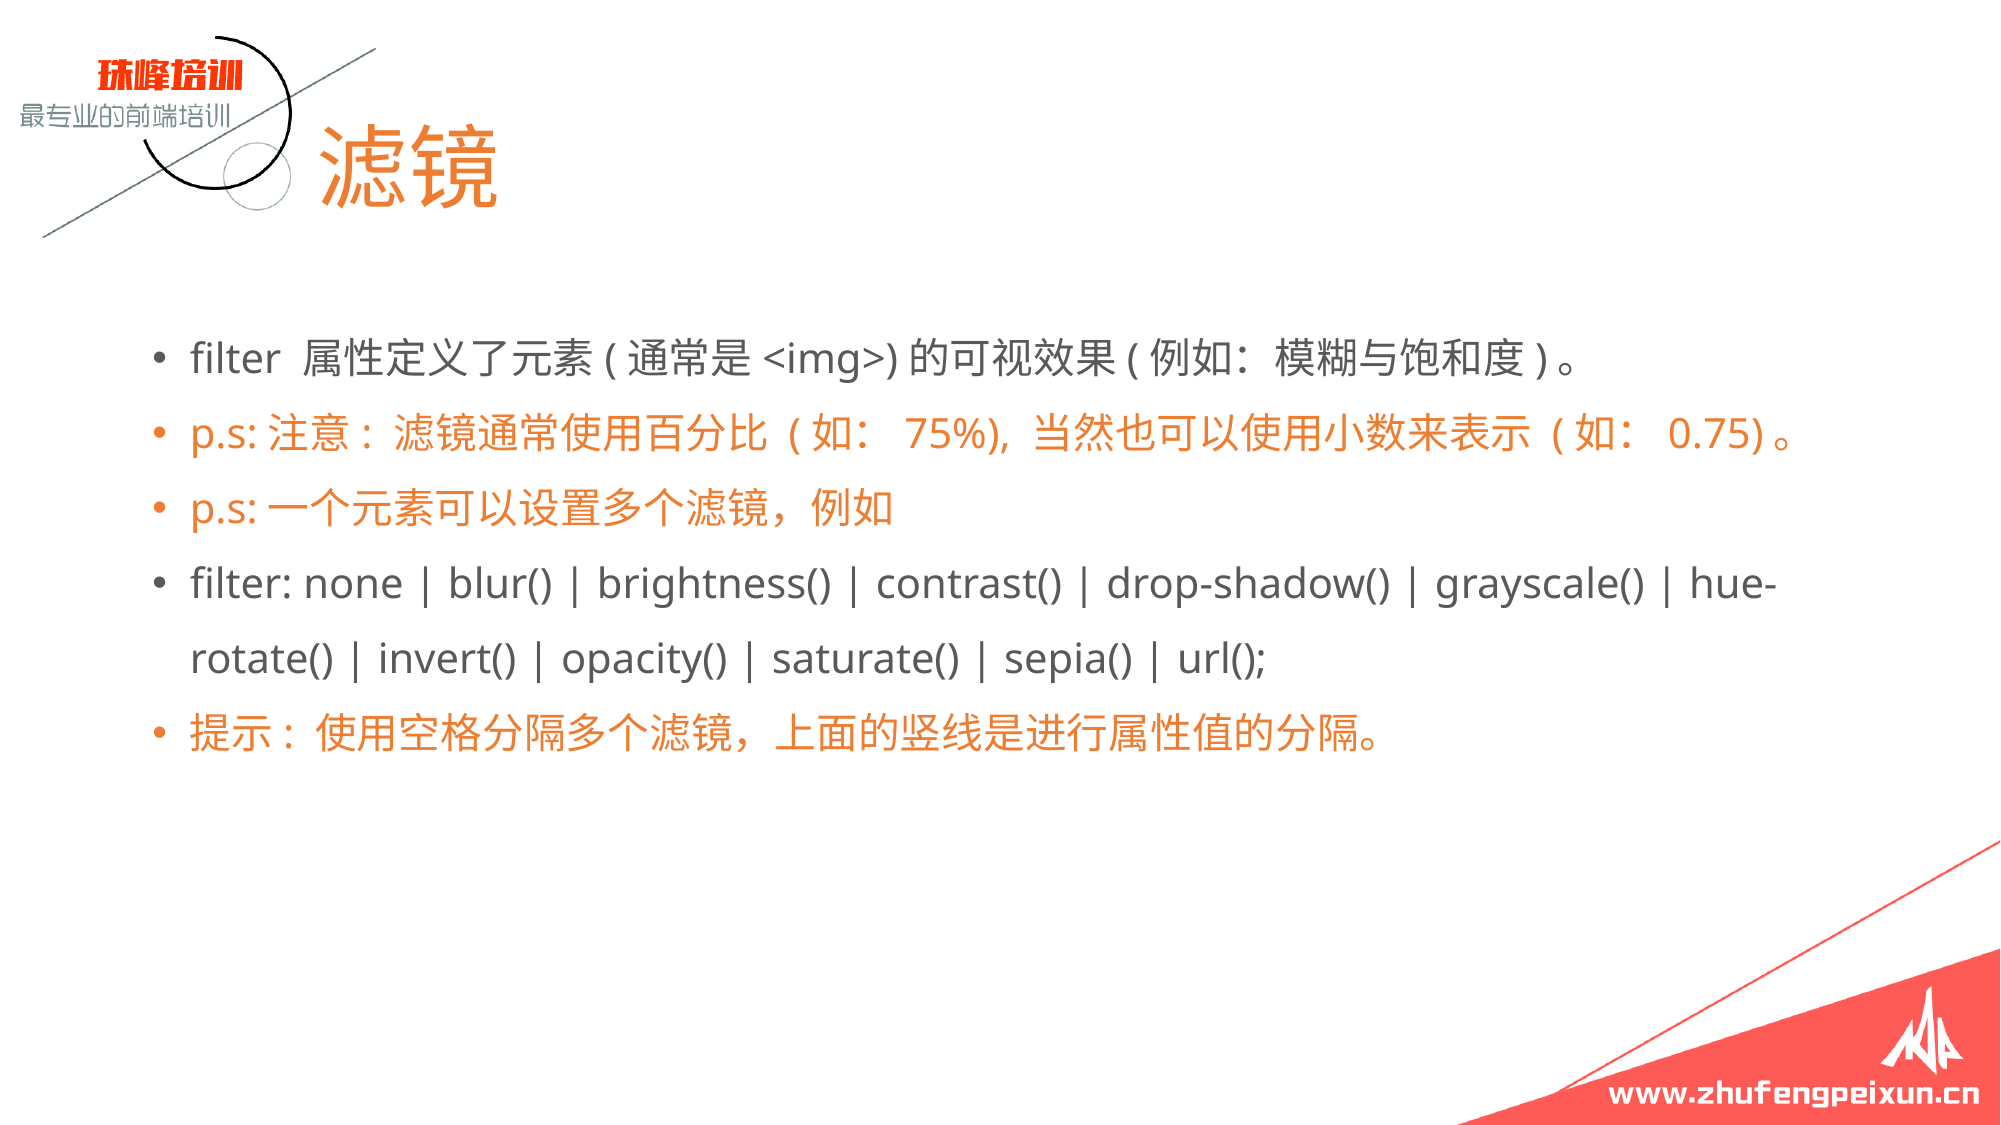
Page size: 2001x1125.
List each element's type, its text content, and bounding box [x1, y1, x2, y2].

title 滤镜 [302, 114, 1799, 248]
picture [1437, 796, 2001, 1125]
picture [18, 36, 376, 238]
list filter 属性定义了元素(通常是<img>)的可视效果(例如：模糊与饱和度)。 p.s:注意: 滤镜通常使用百分比 (如：75%), 当然也可以使用小数来表示 (如：0.75)。 p.s:一个元素可以设置多个滤镜，例如 filter: none | blur() | brightness() | contrast() | drop-shadow() | grayscale() | hue-rotate() | invert() | opacity() | saturate() | sepia() | url(); 提示: 使用空格分隔多个滤镜，上面的竖线是进行属性值的分隔。 [137, 299, 1863, 1014]
